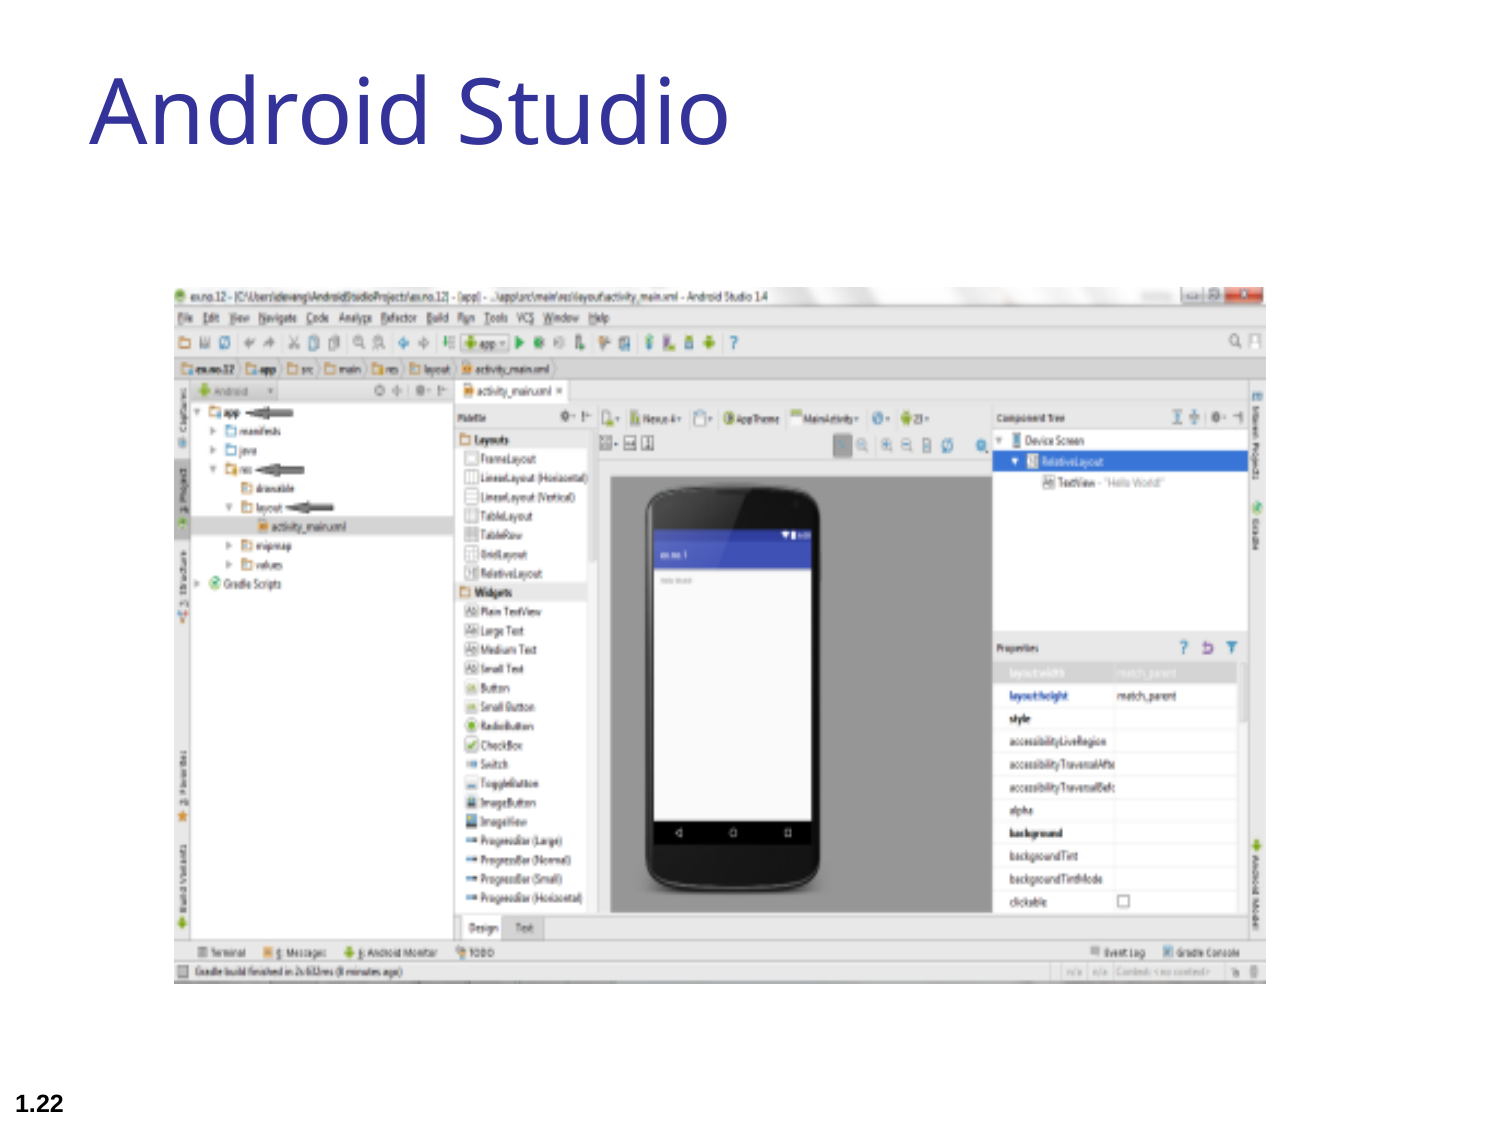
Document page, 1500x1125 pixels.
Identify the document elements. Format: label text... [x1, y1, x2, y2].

picture [174, 287, 1266, 985]
slide_number 1.22 [0, 1049, 313, 1125]
title Android Studio [75, 45, 1425, 233]
